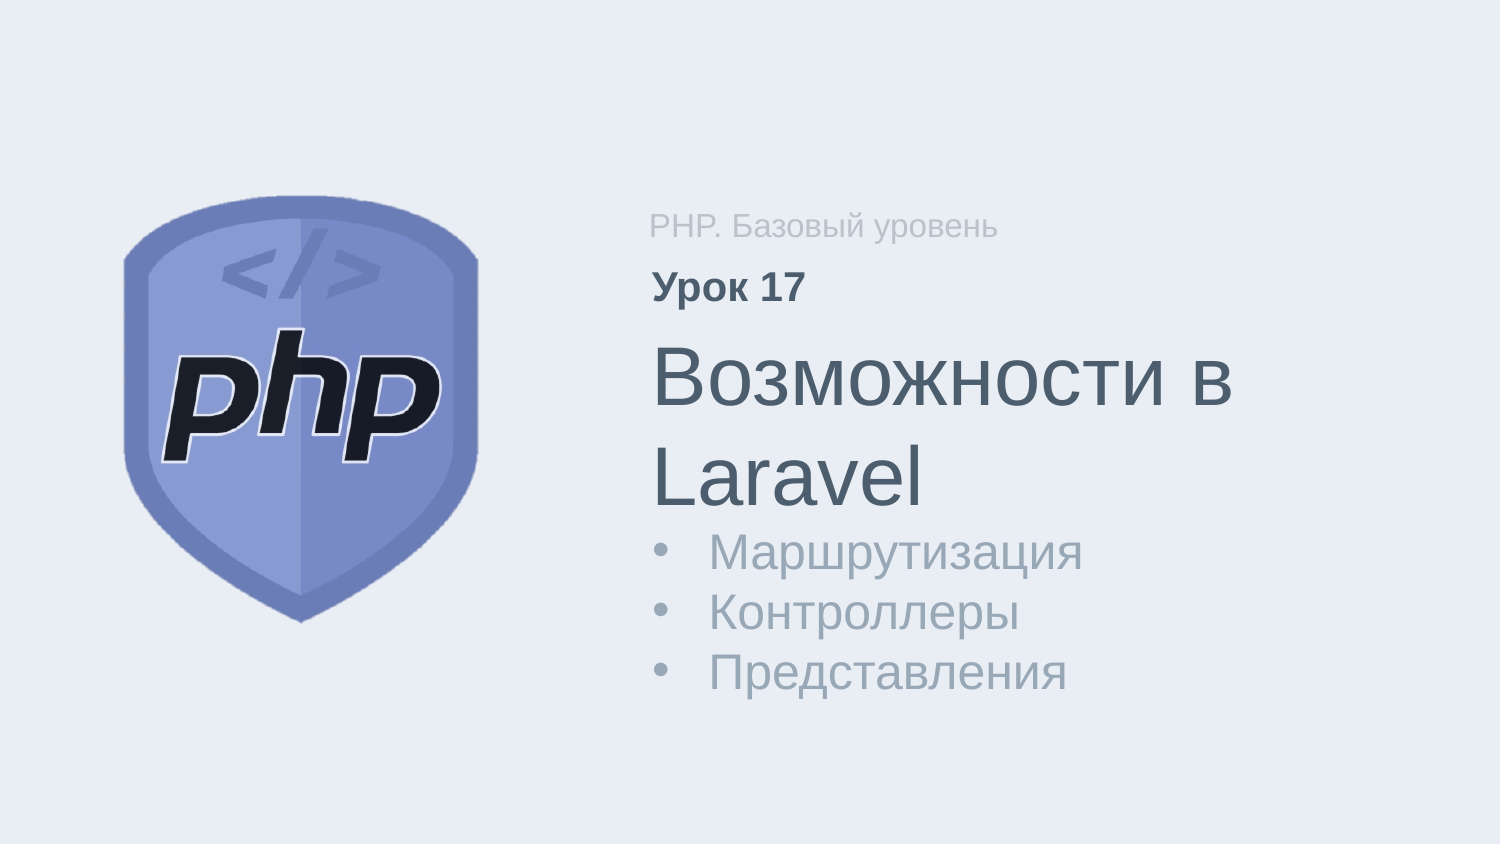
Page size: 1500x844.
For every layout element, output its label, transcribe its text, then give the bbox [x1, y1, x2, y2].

title PHP. Базовый уровень [644, 200, 1225, 247]
text_box Маршрутизация Контроллеры Представления [644, 516, 1400, 703]
list Урок 17 [647, 251, 1184, 315]
picture [52, 161, 540, 655]
text_box Возможности в Laravel [647, 317, 1266, 516]
